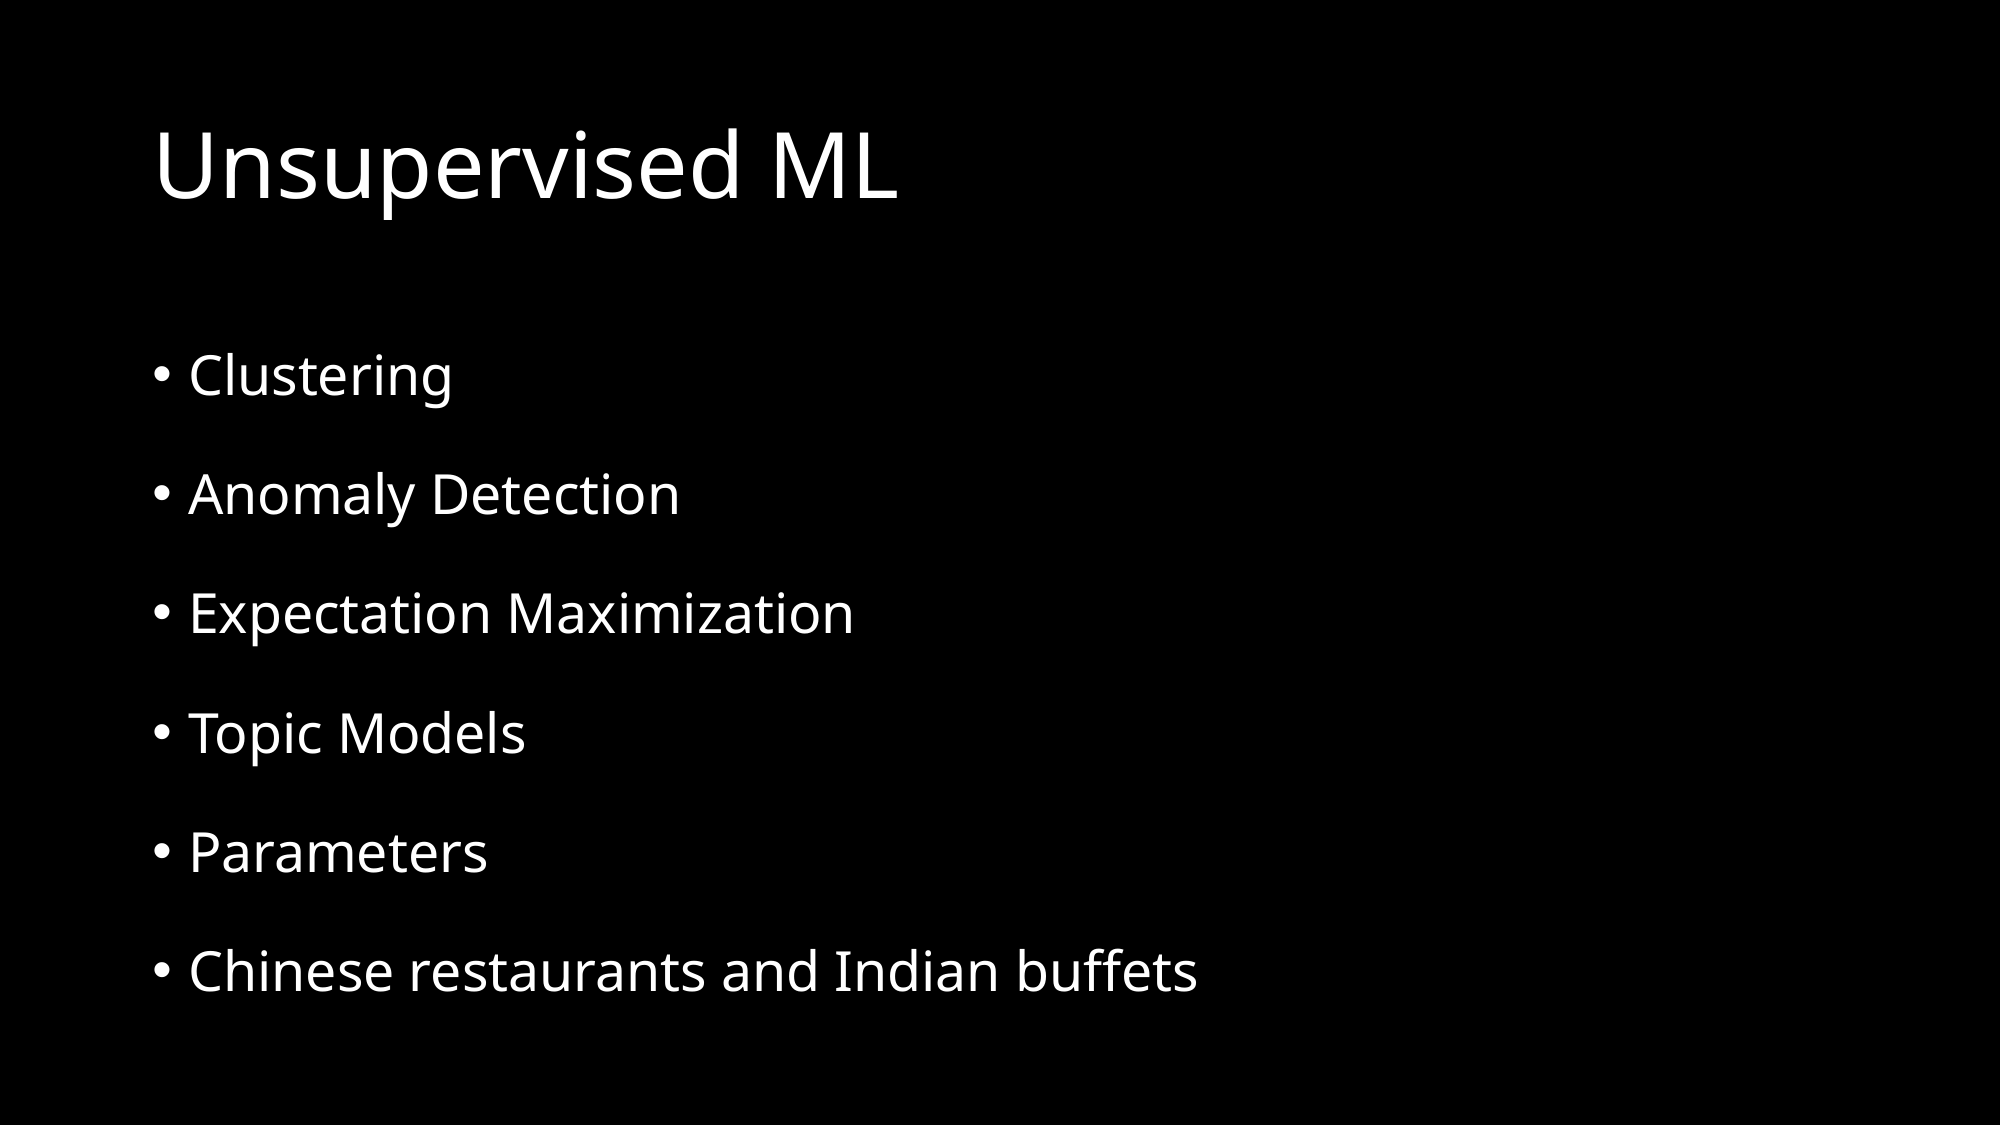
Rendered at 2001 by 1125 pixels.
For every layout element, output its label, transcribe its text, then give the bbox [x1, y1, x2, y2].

title Unsupervised ML [137, 59, 1863, 278]
list Clustering Anomaly Detection Expectation Maximization Topic Models Parameters Chinese restaurants and Indian buffets [137, 299, 1863, 1014]
